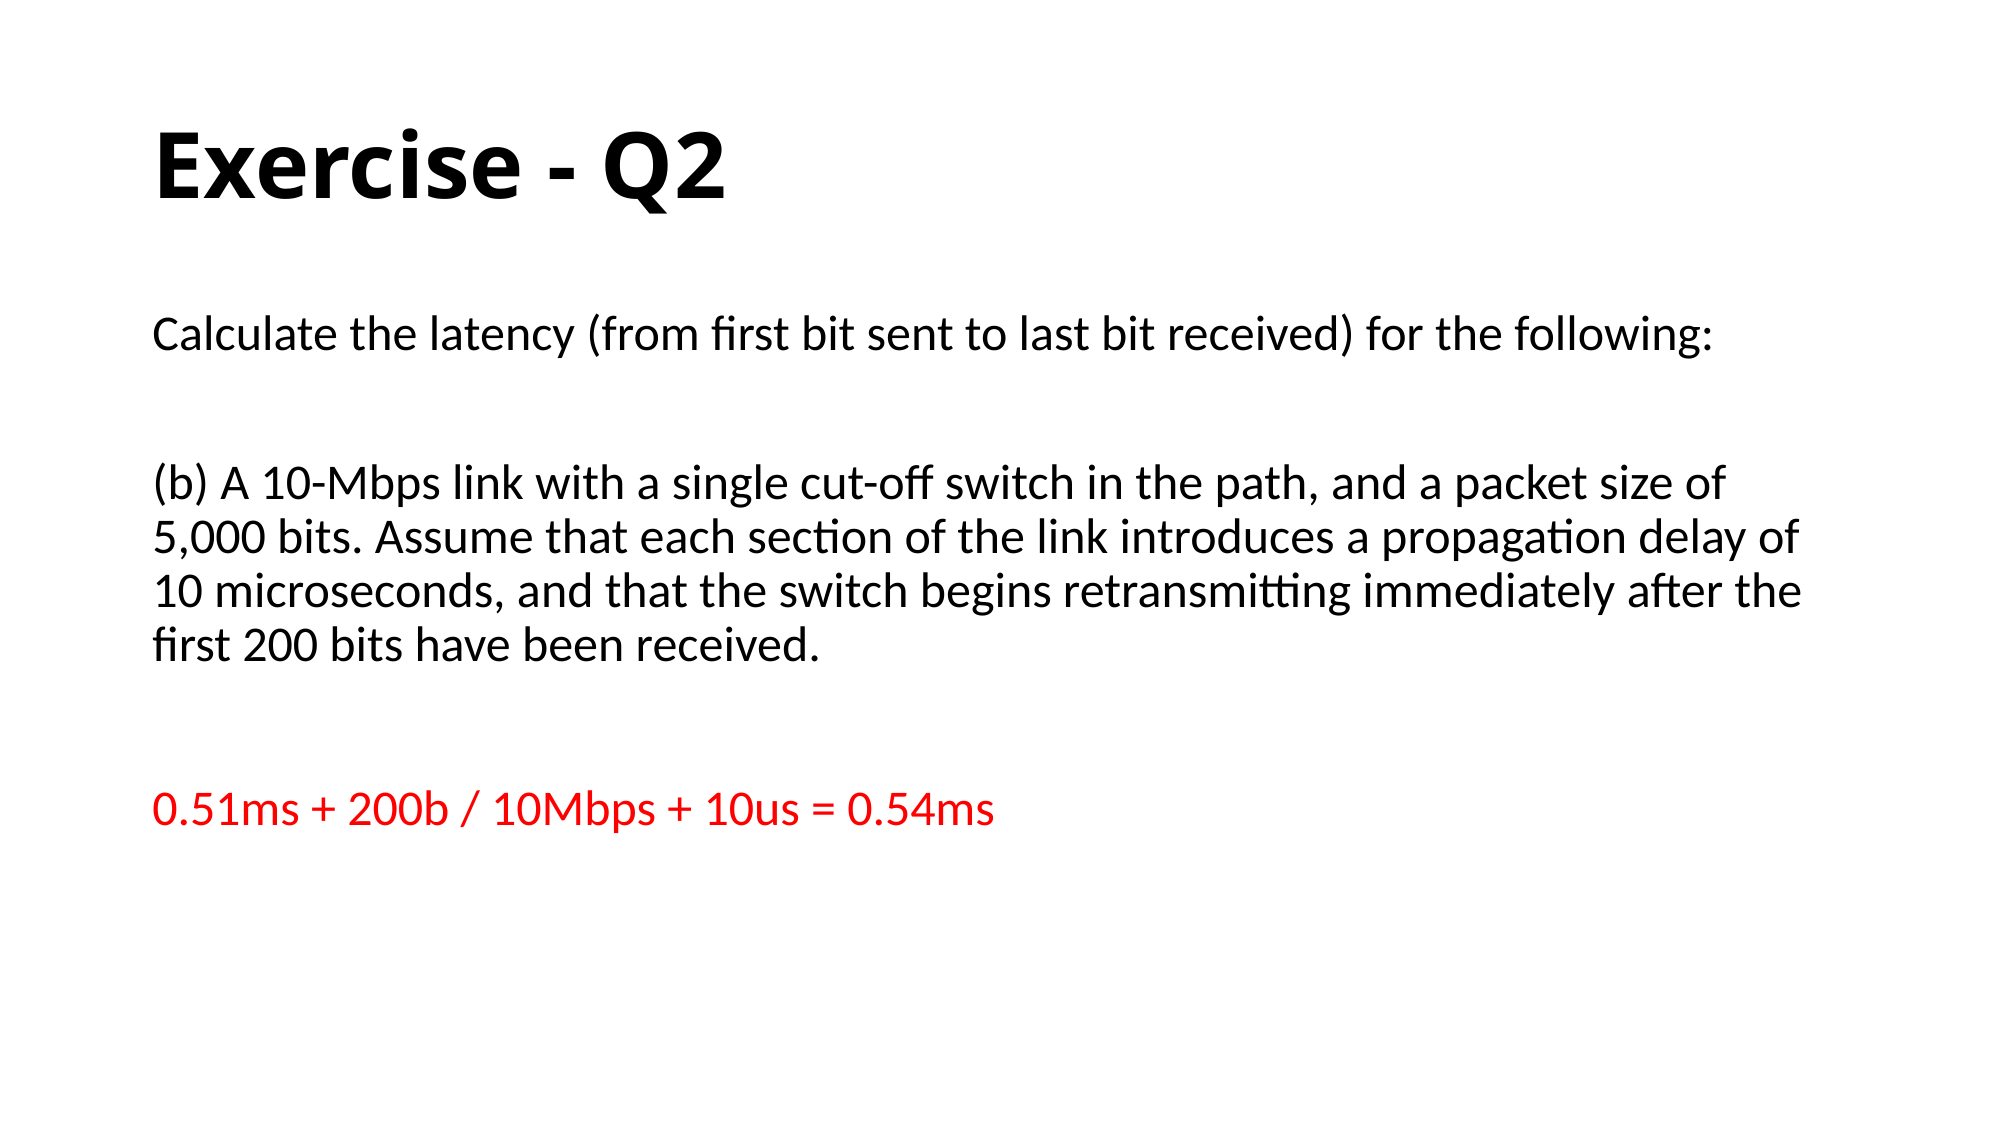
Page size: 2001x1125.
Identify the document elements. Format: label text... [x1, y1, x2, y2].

text_box 0.51ms + 200b / 10Mbps + 10us = 0.54ms [137, 768, 1657, 844]
title Exercise - Q2 [137, 59, 1863, 278]
list Calculate the latency (from first bit sent to last bit received) for the following: (b) A 10-Mbps link with a single cut-off switch in the path, and a packet size of 5,000 bits. Assume that each section of the link introduces a propagation delay of 10 microseconds, and that the switch begins retransmitting immediately after the first 200 bits have been received. [137, 299, 1863, 744]
